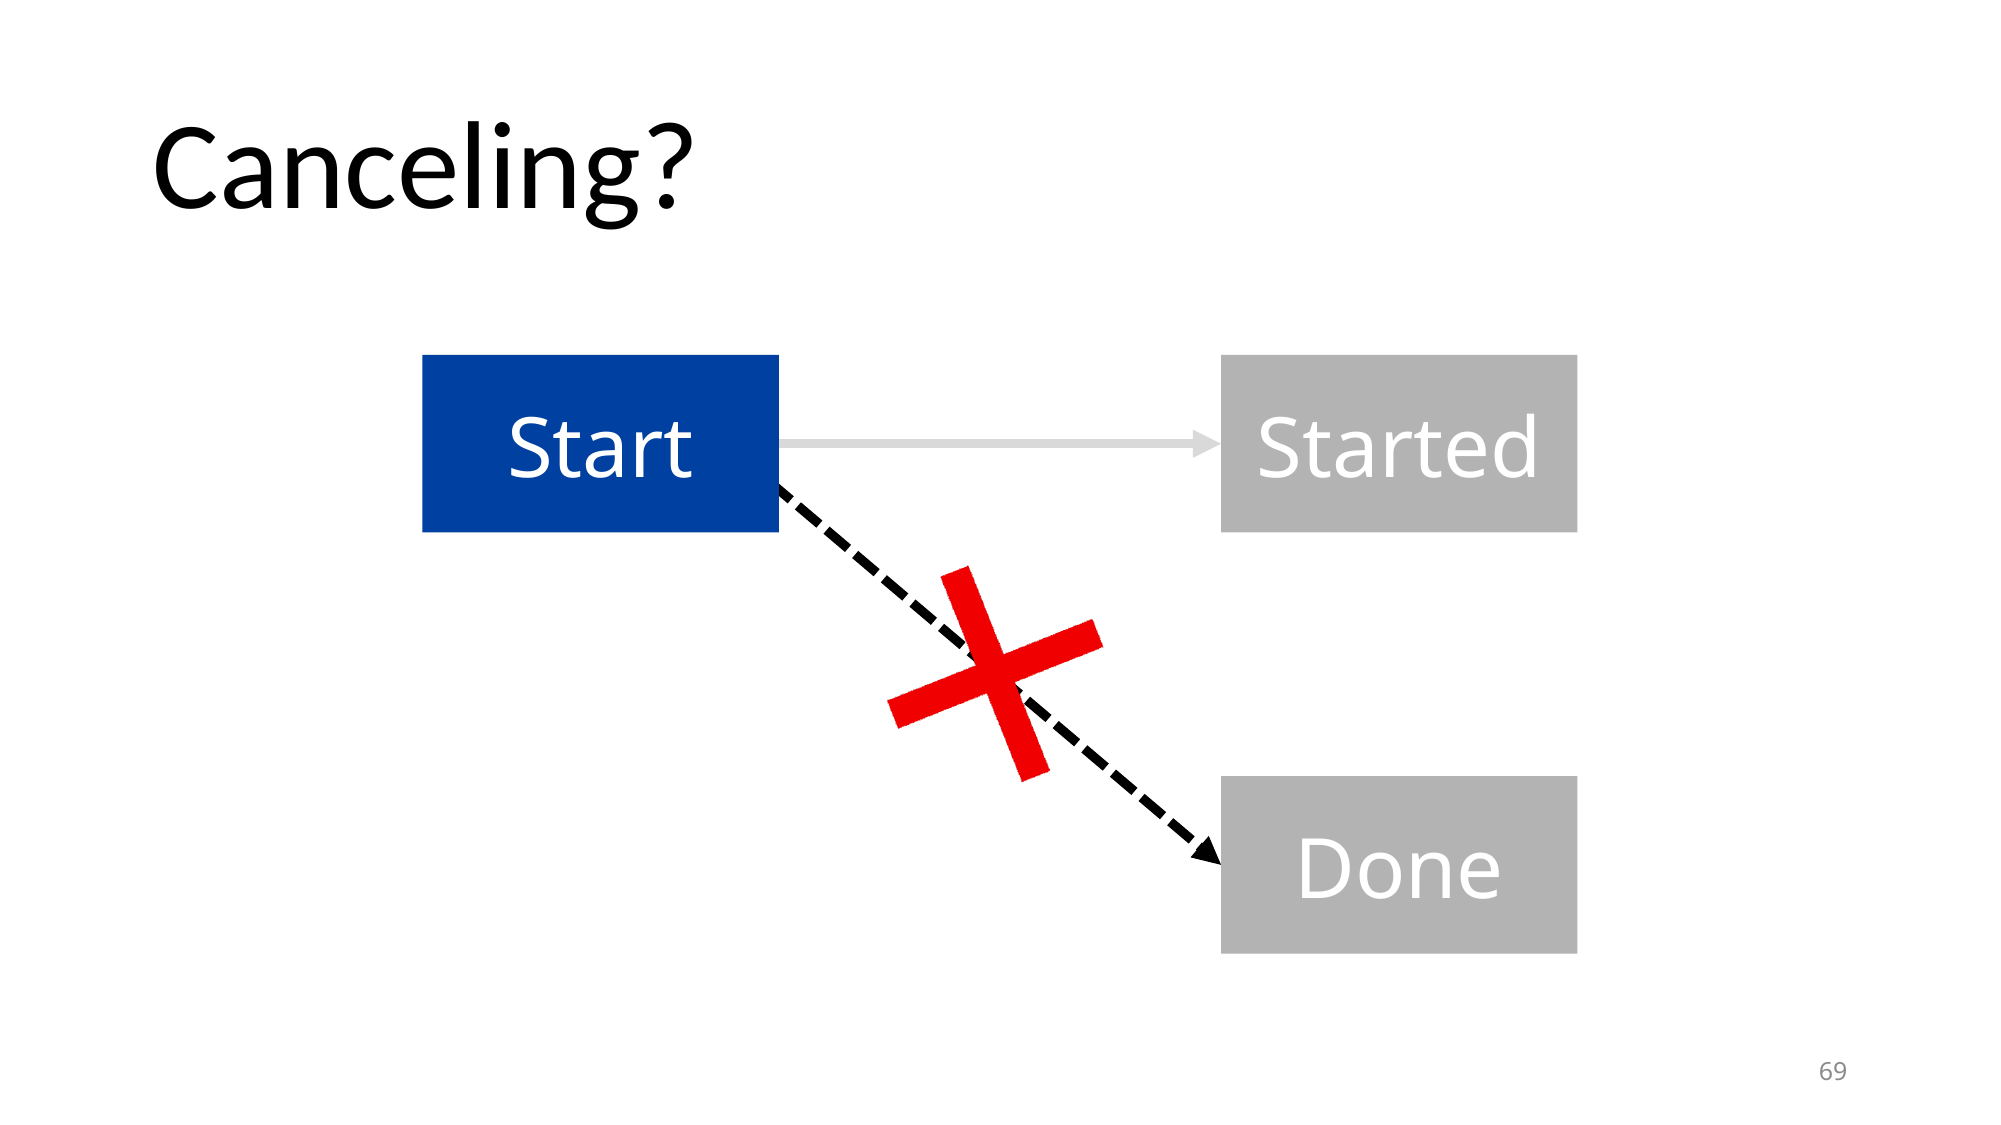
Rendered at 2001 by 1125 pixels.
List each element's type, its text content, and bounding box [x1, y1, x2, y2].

picture [875, 553, 1116, 794]
slide_number 69 [1412, 1042, 1863, 1103]
title Canceling? [137, 59, 1863, 278]
text_box Start [421, 354, 778, 533]
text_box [778, 354, 1578, 533]
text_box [769, 481, 1578, 954]
